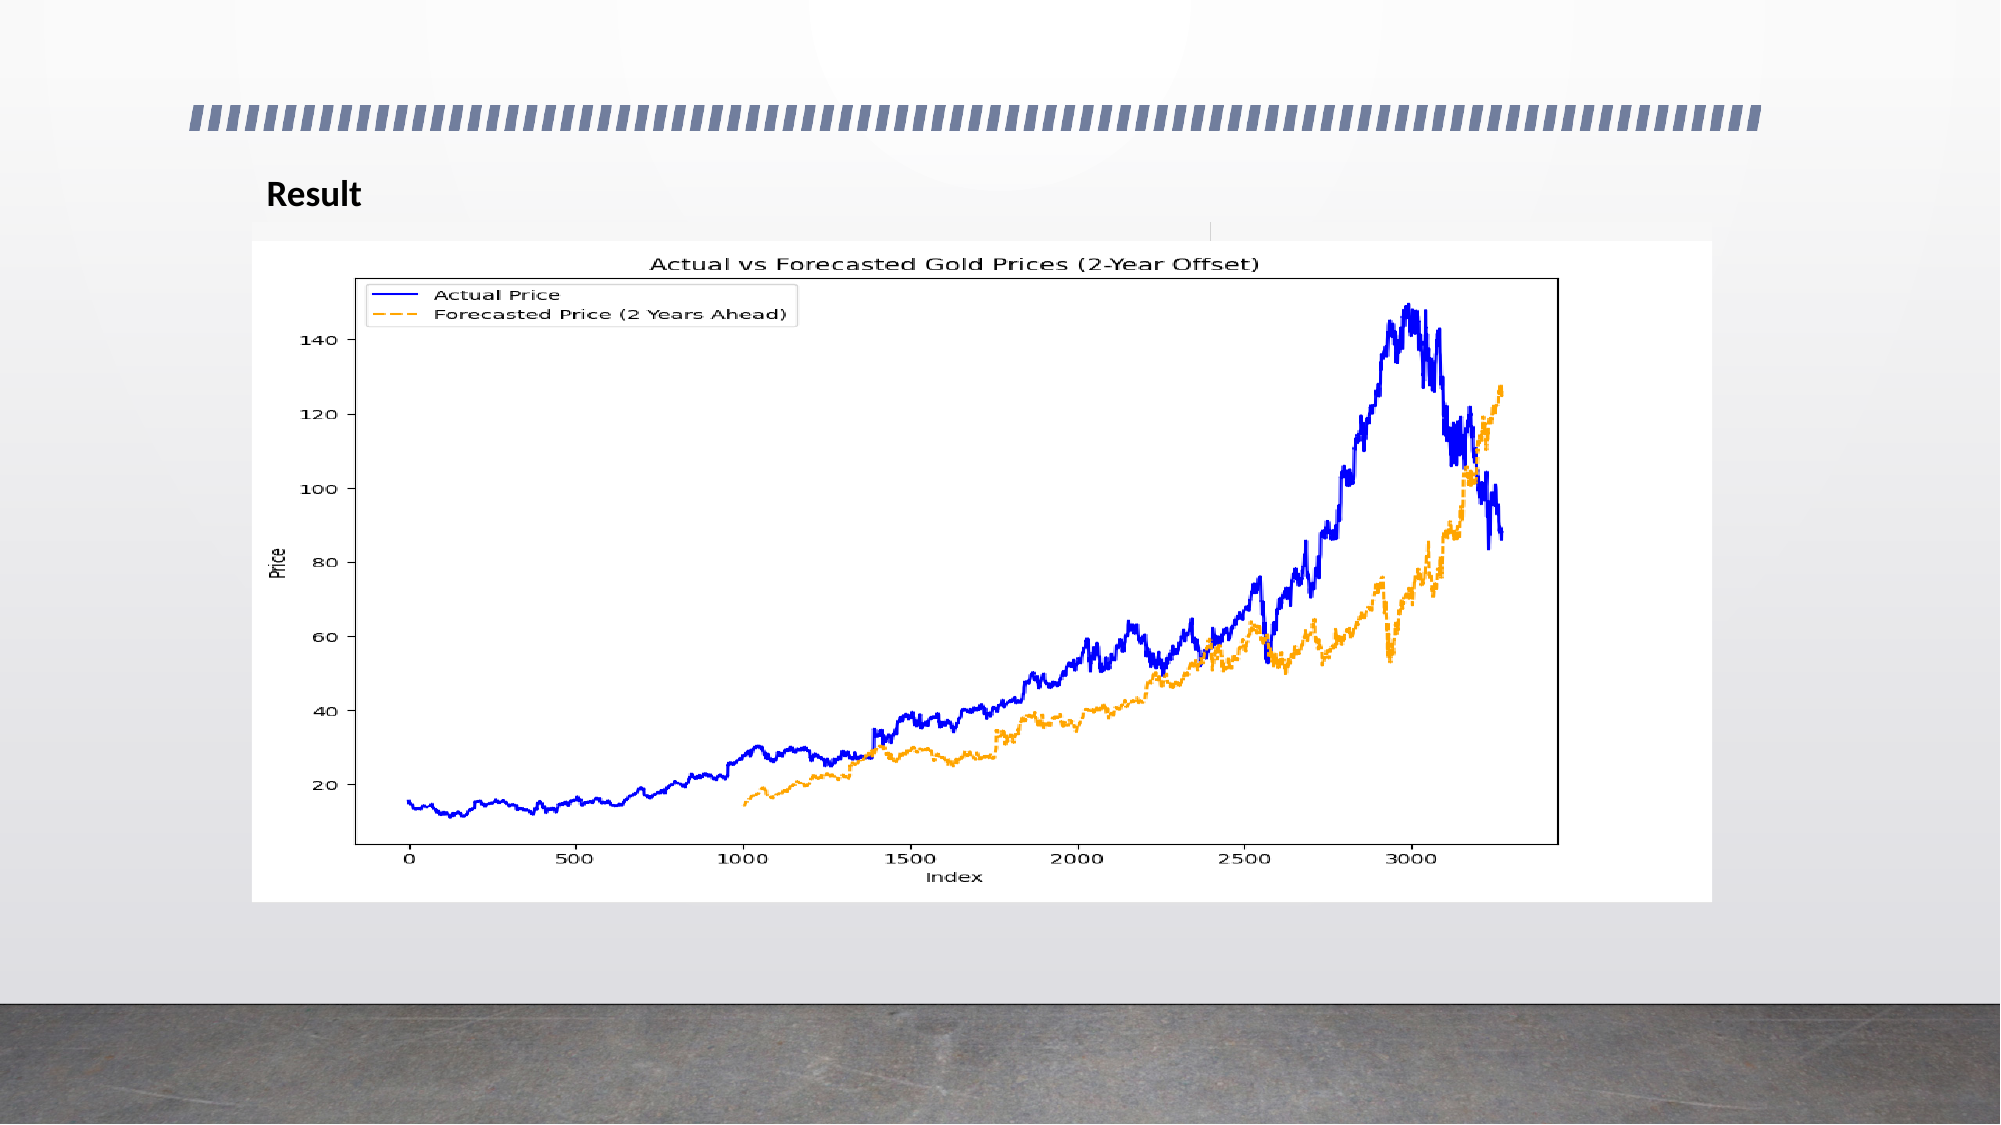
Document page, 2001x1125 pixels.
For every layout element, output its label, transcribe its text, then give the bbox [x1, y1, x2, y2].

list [251, 221, 1713, 903]
picture [0, 1004, 2000, 1124]
title Result [251, 167, 1814, 223]
